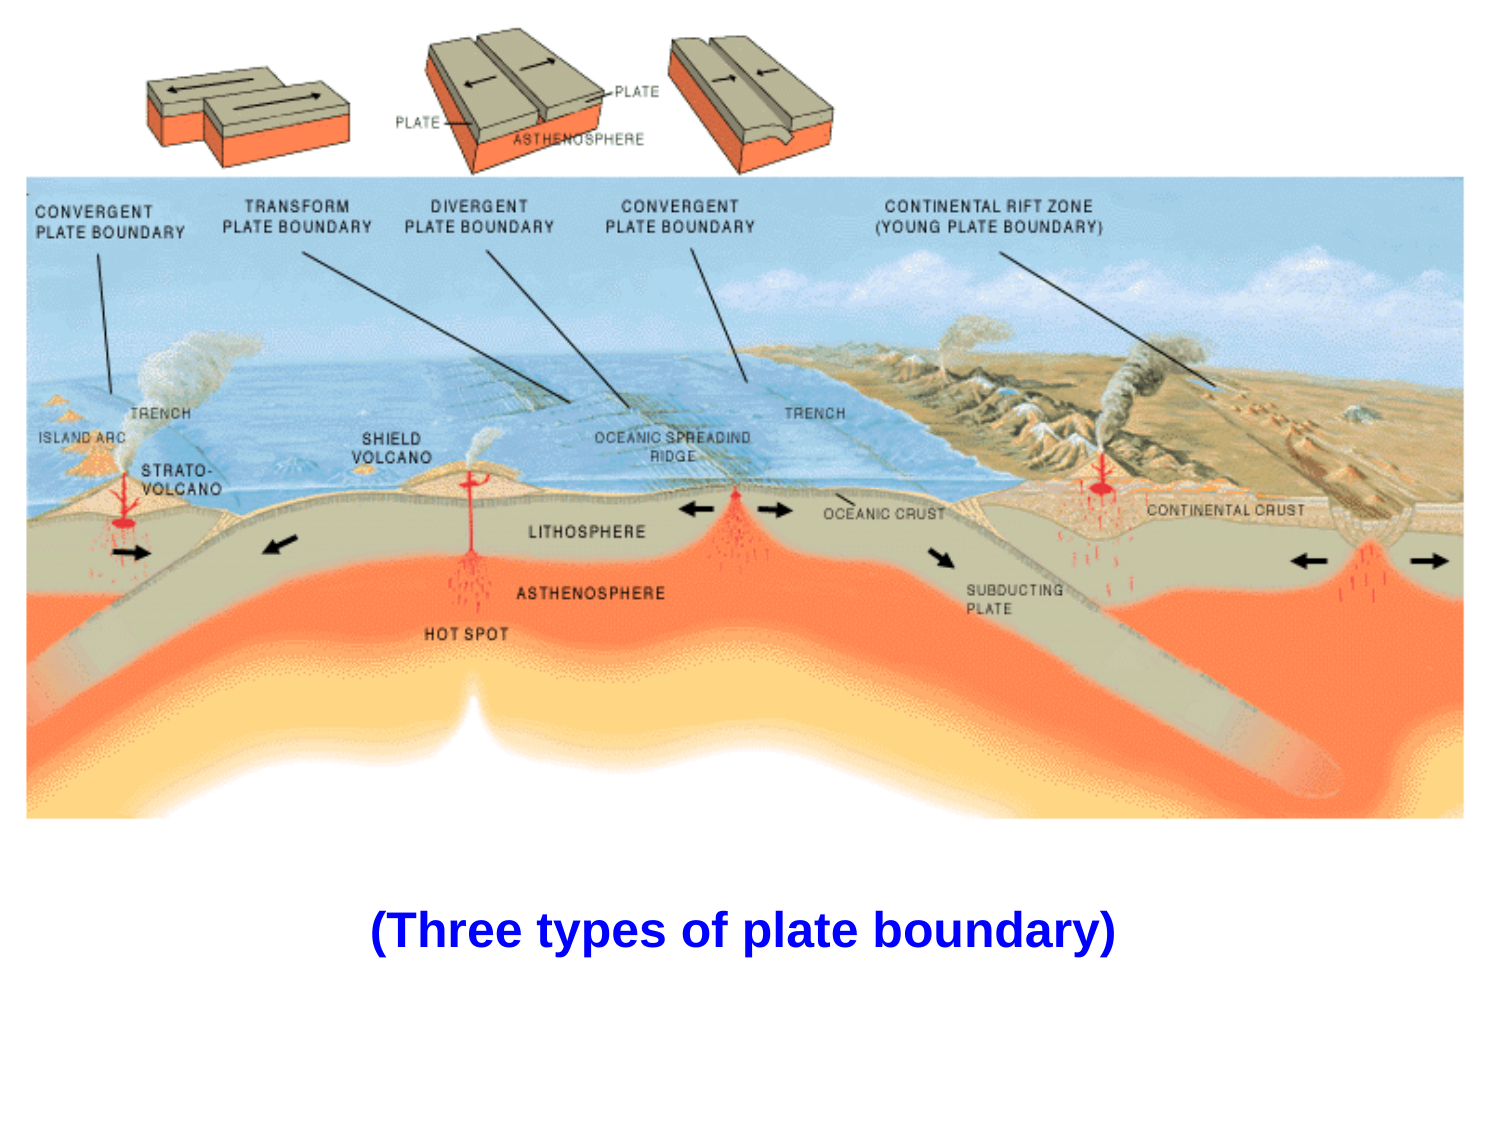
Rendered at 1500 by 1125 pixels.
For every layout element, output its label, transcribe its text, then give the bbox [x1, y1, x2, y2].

text_box (Three types of plate boundary) [355, 890, 1133, 966]
picture [25, 23, 1466, 821]
